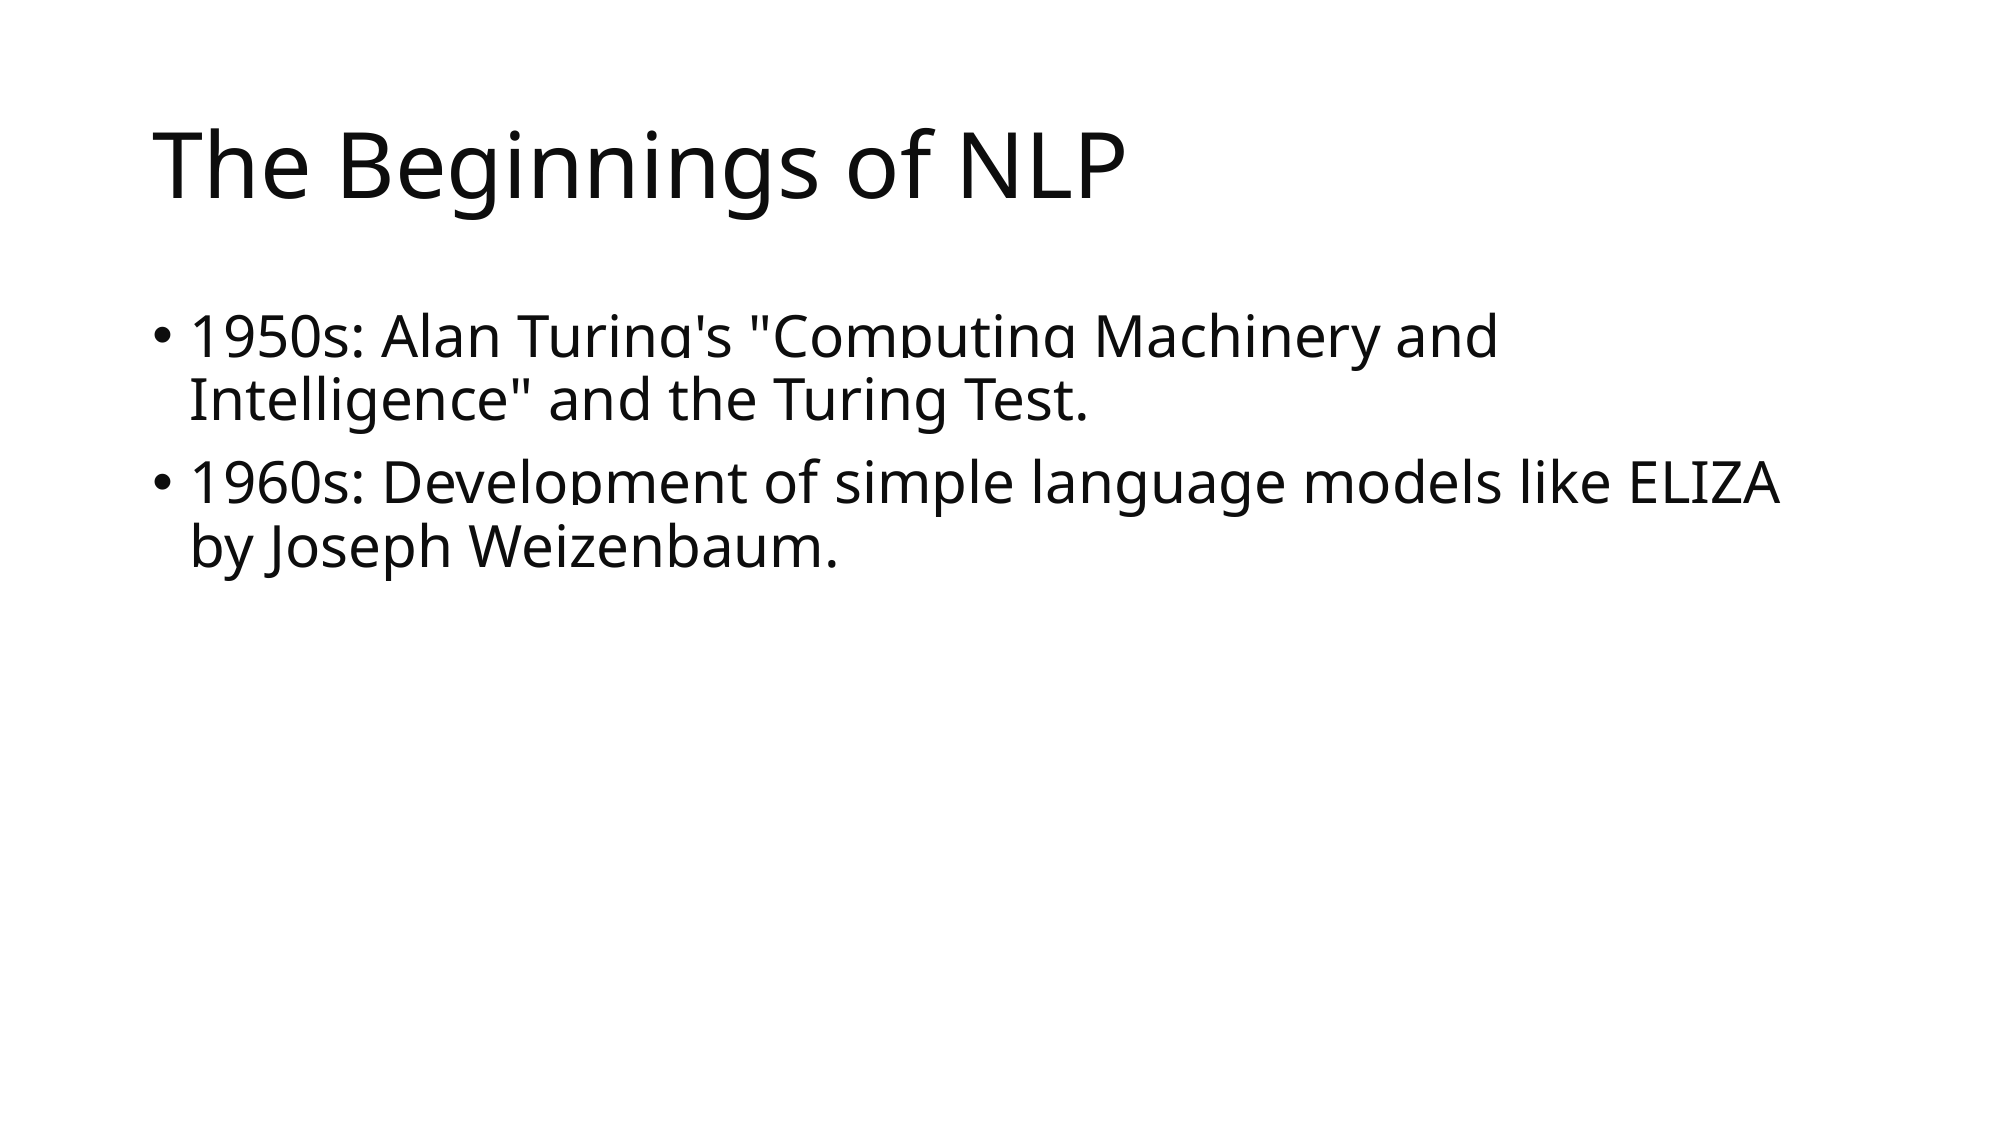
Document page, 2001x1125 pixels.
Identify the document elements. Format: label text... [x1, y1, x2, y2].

title The Beginnings of NLP [137, 59, 1863, 278]
list 1950s: Alan Turing's "Computing Machinery and Intelligence" and the Turing Test. 1960s: Development of simple language models like ELIZA by Joseph Weizenbaum. [137, 299, 1863, 1014]
